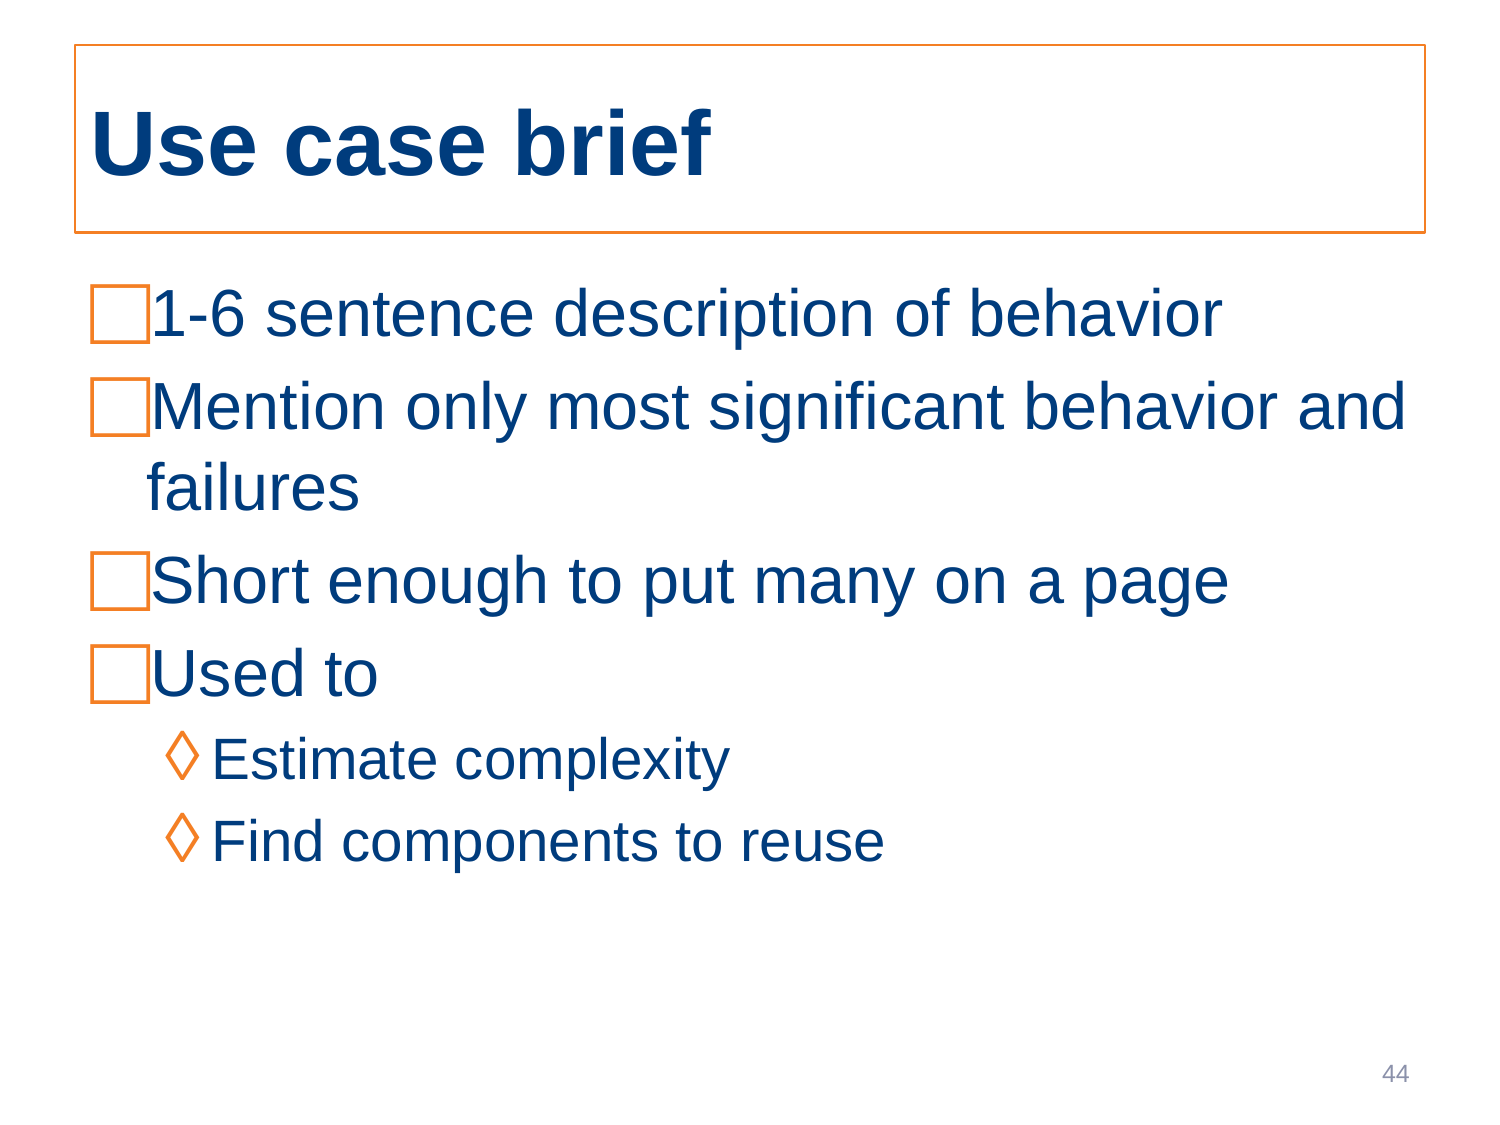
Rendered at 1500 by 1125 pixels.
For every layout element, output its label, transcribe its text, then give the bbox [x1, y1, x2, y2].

slide_number 44 [1074, 1042, 1425, 1103]
list 1-6 sentence description of behavior Mention only most significant behavior and failures Short enough to put many on a page Used to Estimate complexity Find components to reuse [75, 262, 1425, 1038]
title Use case brief [74, 44, 1426, 234]
